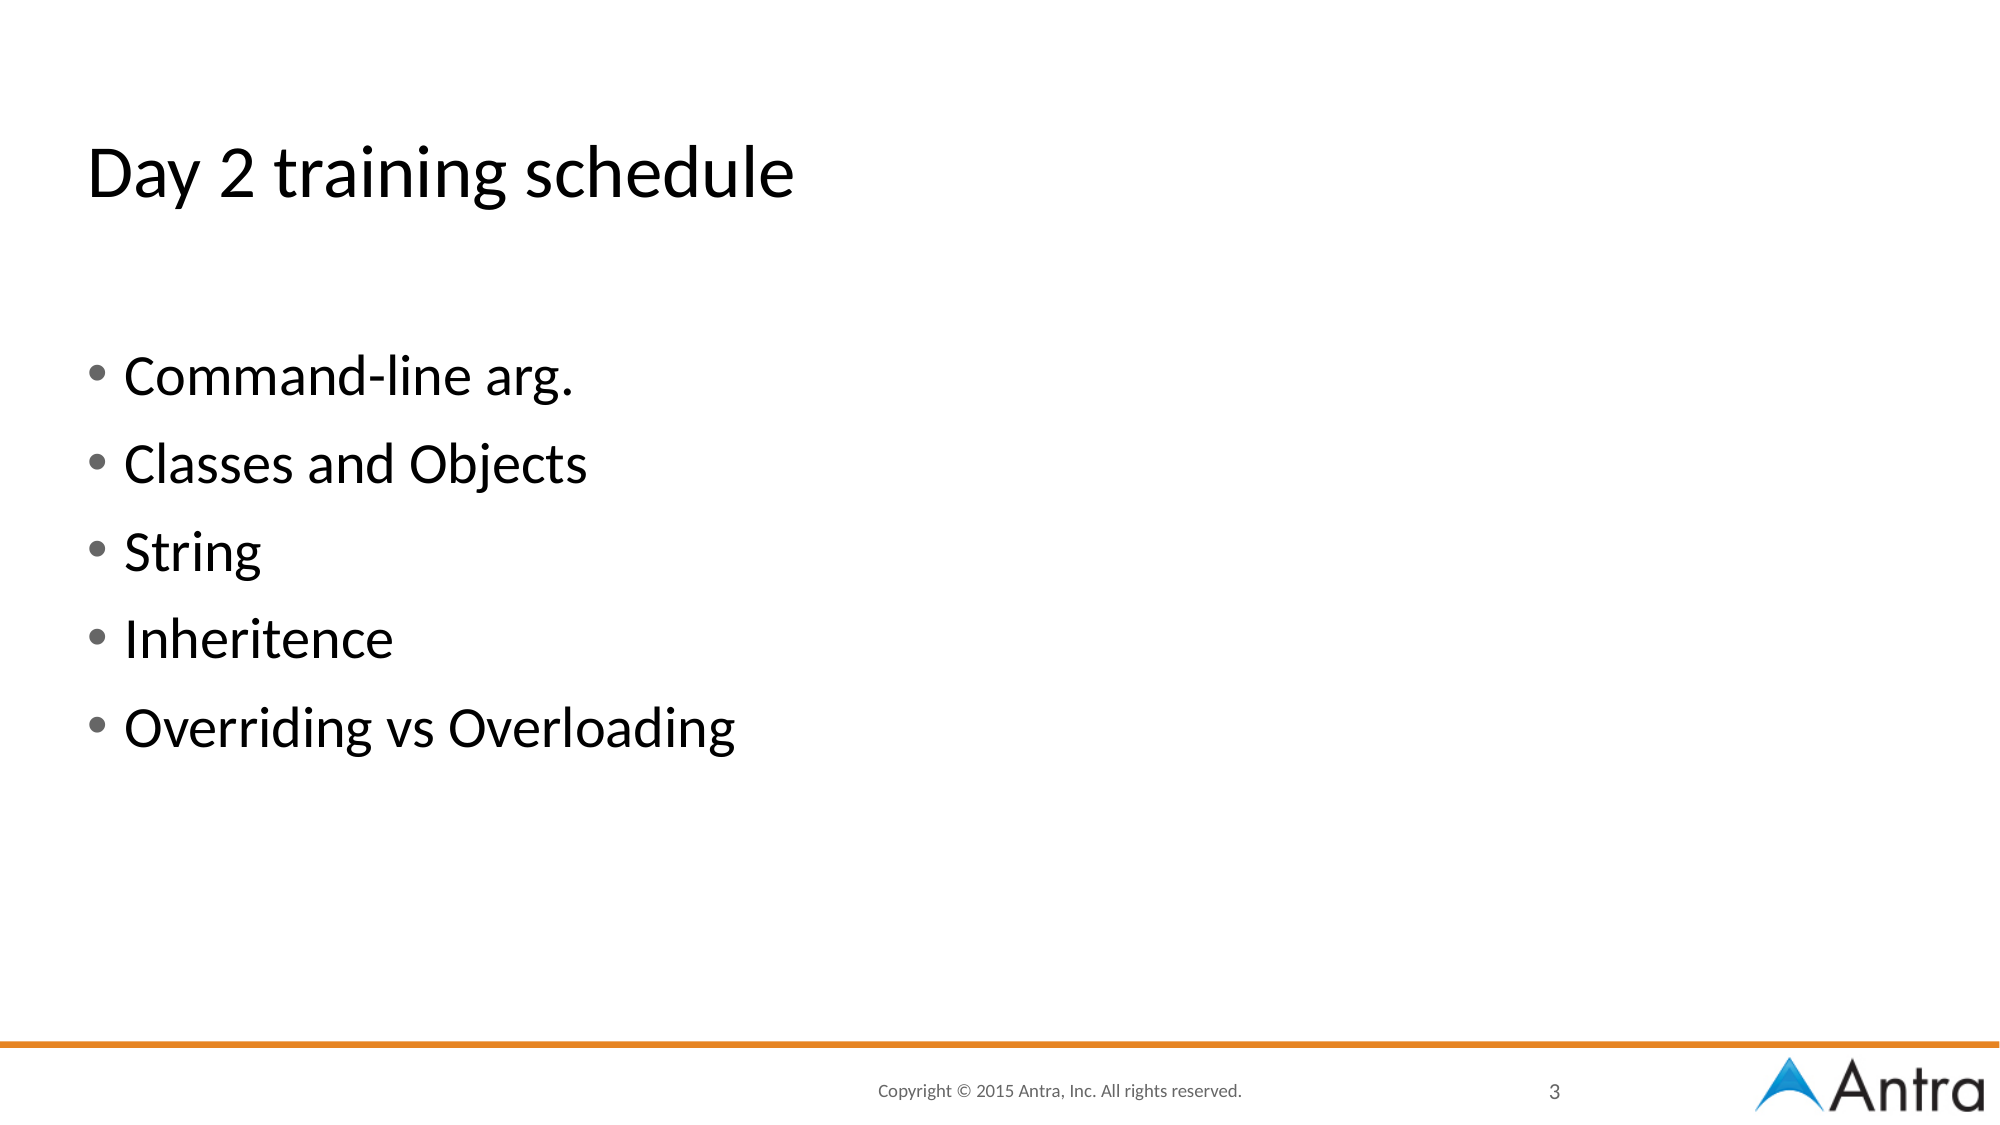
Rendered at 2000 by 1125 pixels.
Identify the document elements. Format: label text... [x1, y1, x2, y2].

title Day 2 training schedule [87, 66, 1913, 213]
slide_number 3 [1498, 1075, 1561, 1106]
picture [1744, 1048, 1994, 1122]
list Command-line arg. Classes and Objects String Inheritence Overriding vs Overloading [87, 249, 1913, 975]
